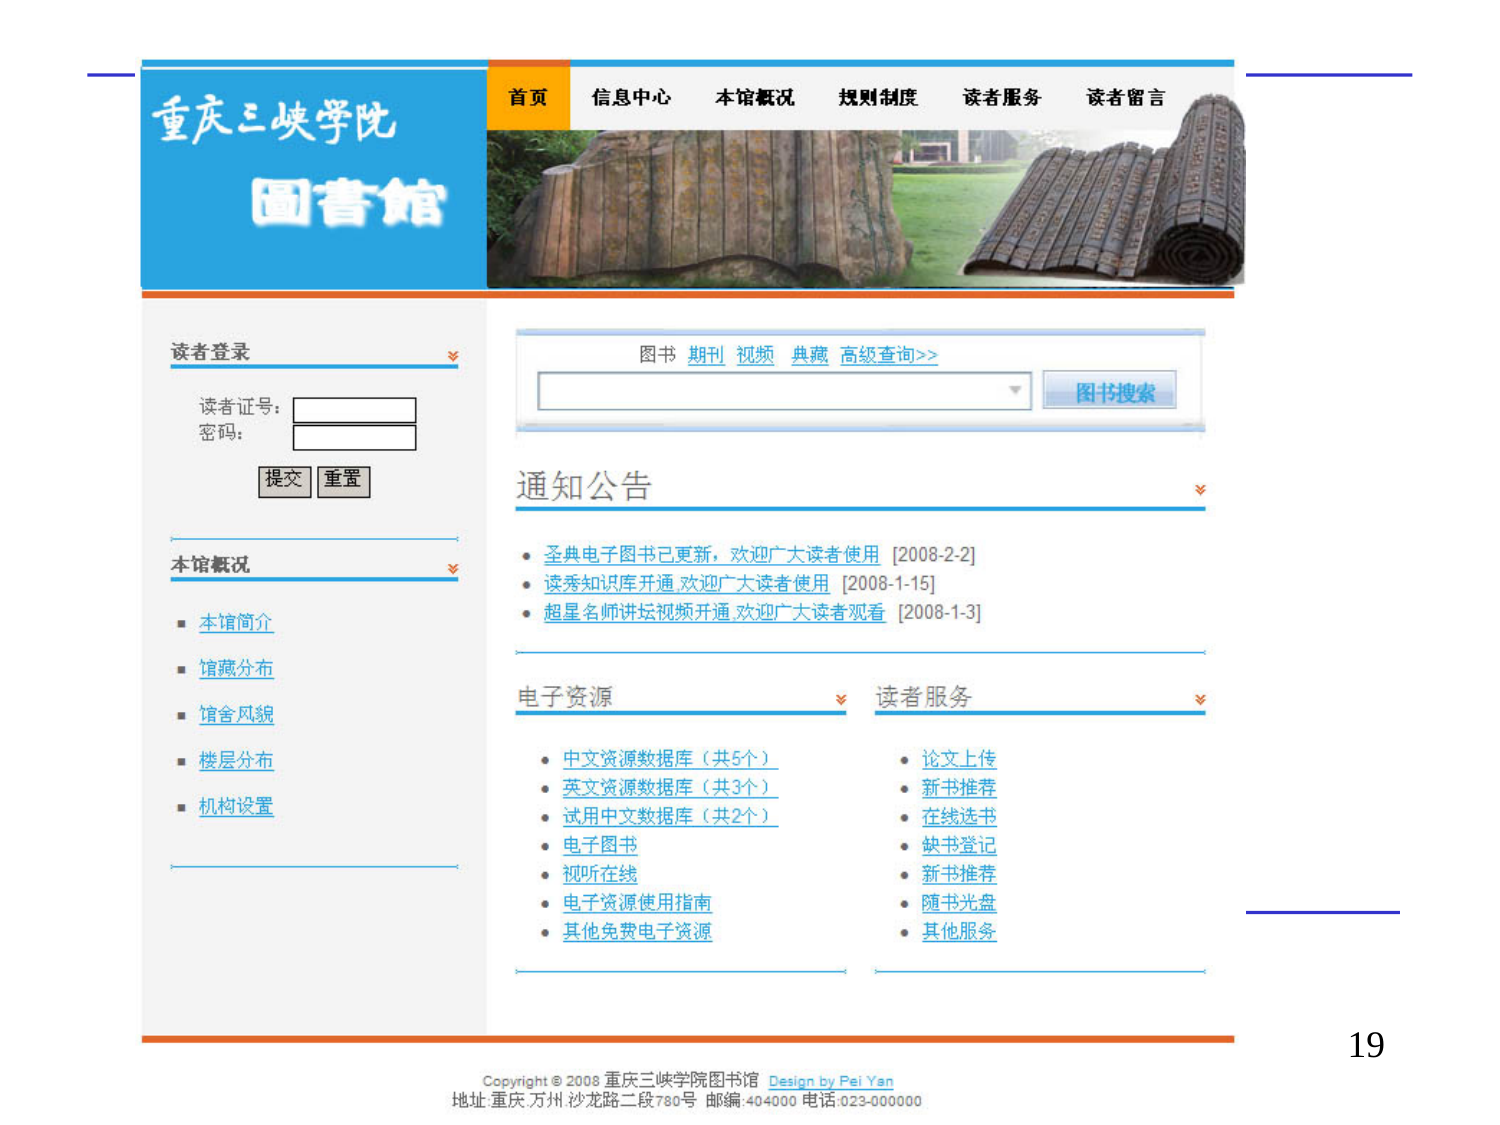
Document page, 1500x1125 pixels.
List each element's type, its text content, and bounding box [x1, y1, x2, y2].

slide_number 19 [1250, 1012, 1401, 1088]
picture [135, 34, 1247, 1125]
